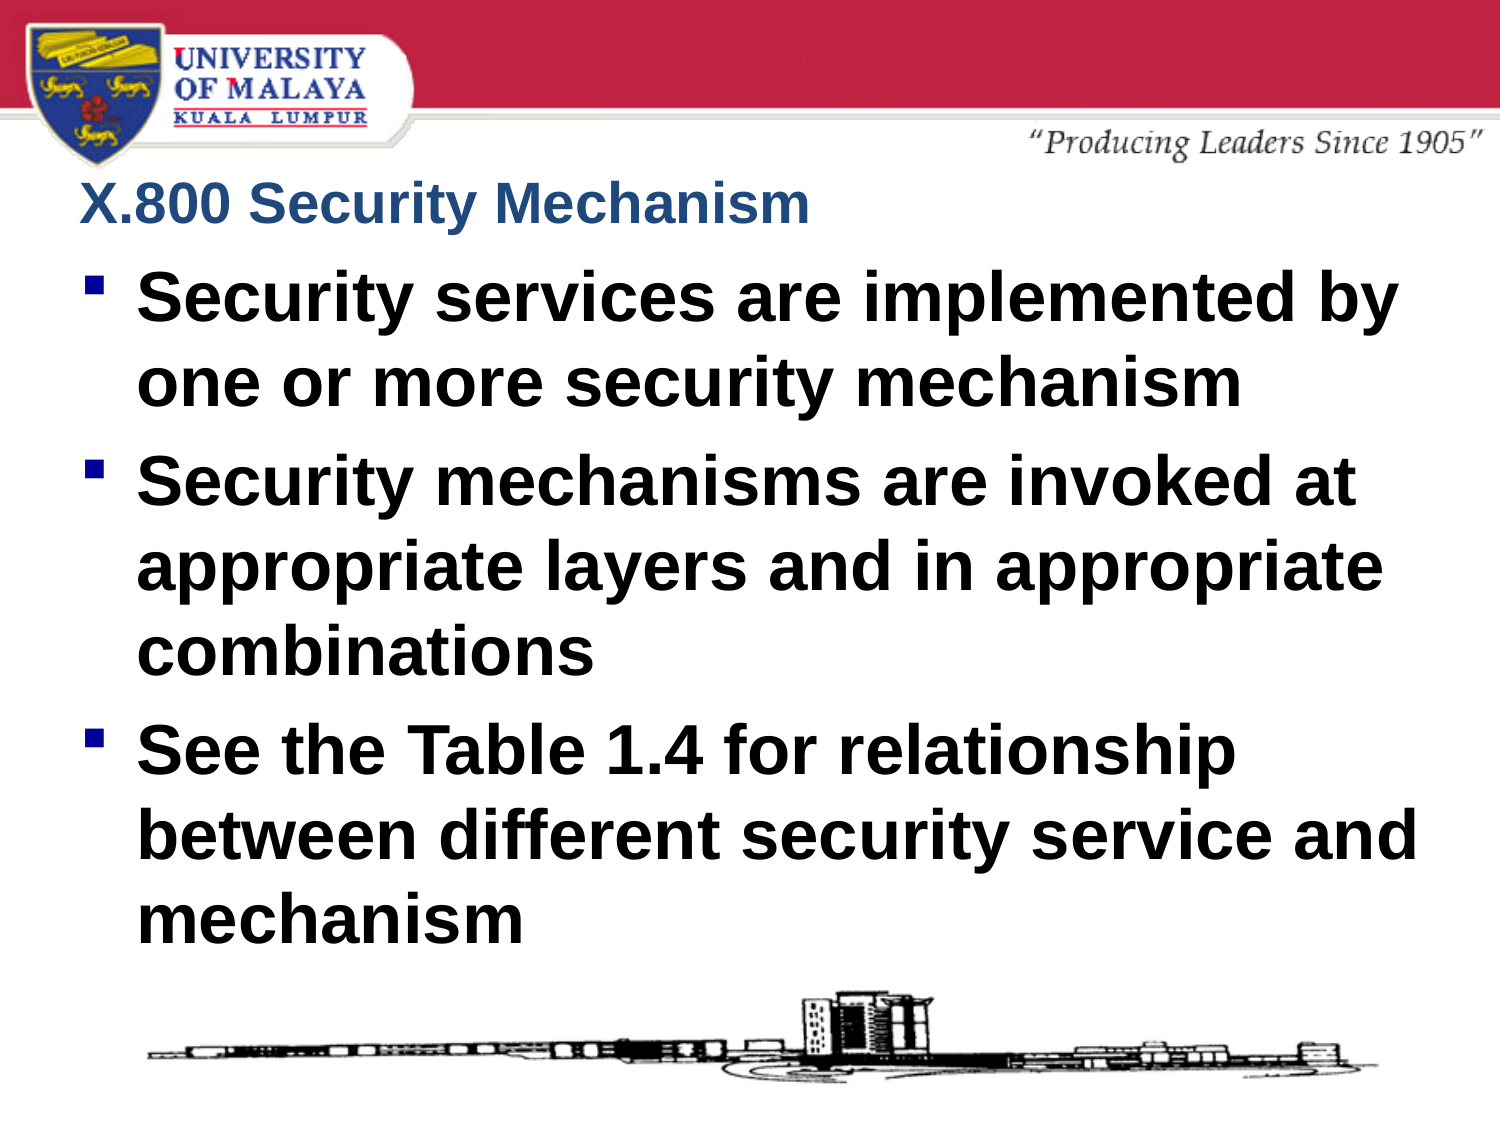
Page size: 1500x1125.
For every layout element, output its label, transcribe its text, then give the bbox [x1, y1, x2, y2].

picture [0, 0, 1500, 169]
picture [147, 989, 1379, 1106]
title X.800 Security Mechanism [64, 150, 1448, 242]
list Security services are implemented by one or more security mechanism Security mechanisms are invoked at appropriate layers and in appropriate combinations See the Table 1.4 for relationship between different security service and mechanism [64, 242, 1451, 988]
